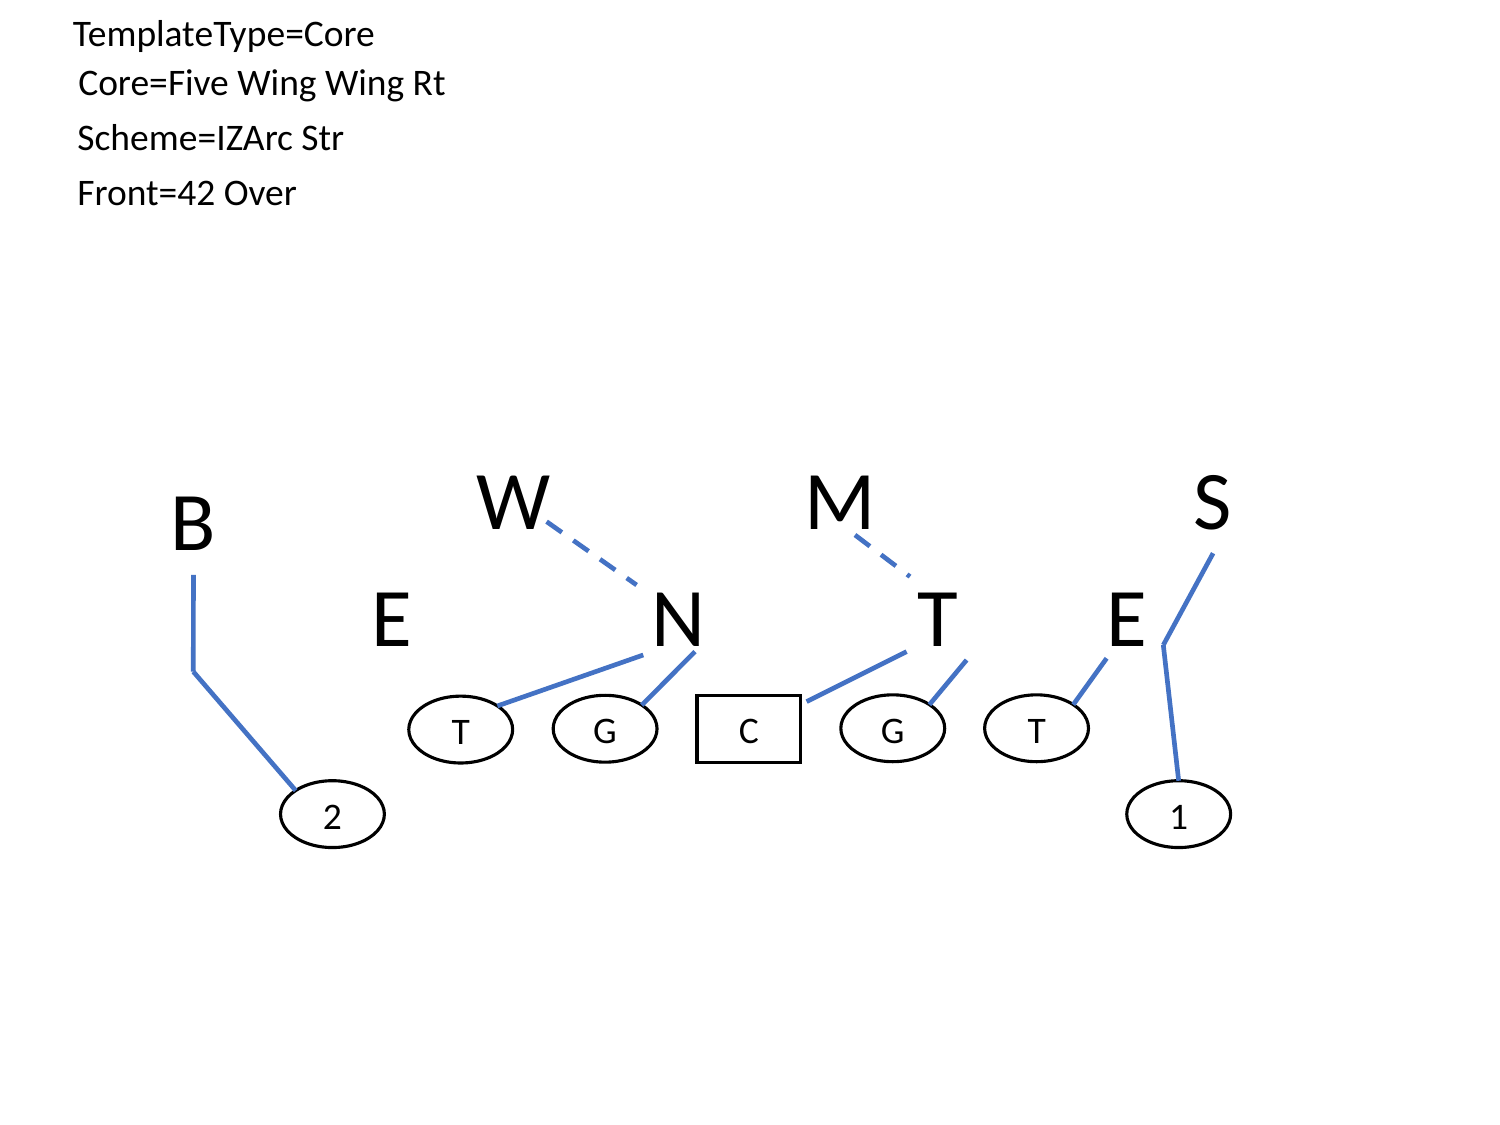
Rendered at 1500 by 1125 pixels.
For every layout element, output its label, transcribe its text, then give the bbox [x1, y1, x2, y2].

text_box W [461, 438, 566, 554]
text_box TemplateType=Core [58, 1, 391, 62]
text_box G [839, 695, 946, 763]
text_box S [1179, 438, 1248, 554]
text_box T [407, 695, 514, 765]
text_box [193, 671, 287, 787]
text_box G [552, 700, 659, 764]
text_box C [696, 694, 802, 763]
text_box Front=42 Over [62, 166, 312, 221]
text_box M [789, 438, 891, 554]
text_box T [983, 693, 1090, 763]
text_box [854, 534, 910, 577]
text_box N [636, 555, 721, 671]
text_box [1163, 645, 1179, 781]
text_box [648, 651, 695, 702]
text_box Scheme=IZArc Str [62, 105, 360, 166]
text_box T [903, 555, 974, 671]
text_box 1 [1125, 779, 1232, 849]
text_box Core=Five Wing Wing Rt [63, 50, 461, 111]
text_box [1073, 658, 1107, 699]
text_box 2 [279, 779, 386, 849]
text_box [1163, 549, 1214, 645]
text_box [546, 521, 637, 585]
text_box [491, 654, 644, 700]
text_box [931, 659, 967, 704]
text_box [806, 651, 907, 702]
text_box E [1091, 555, 1163, 671]
text_box E [356, 555, 428, 671]
text_box B [155, 460, 231, 575]
